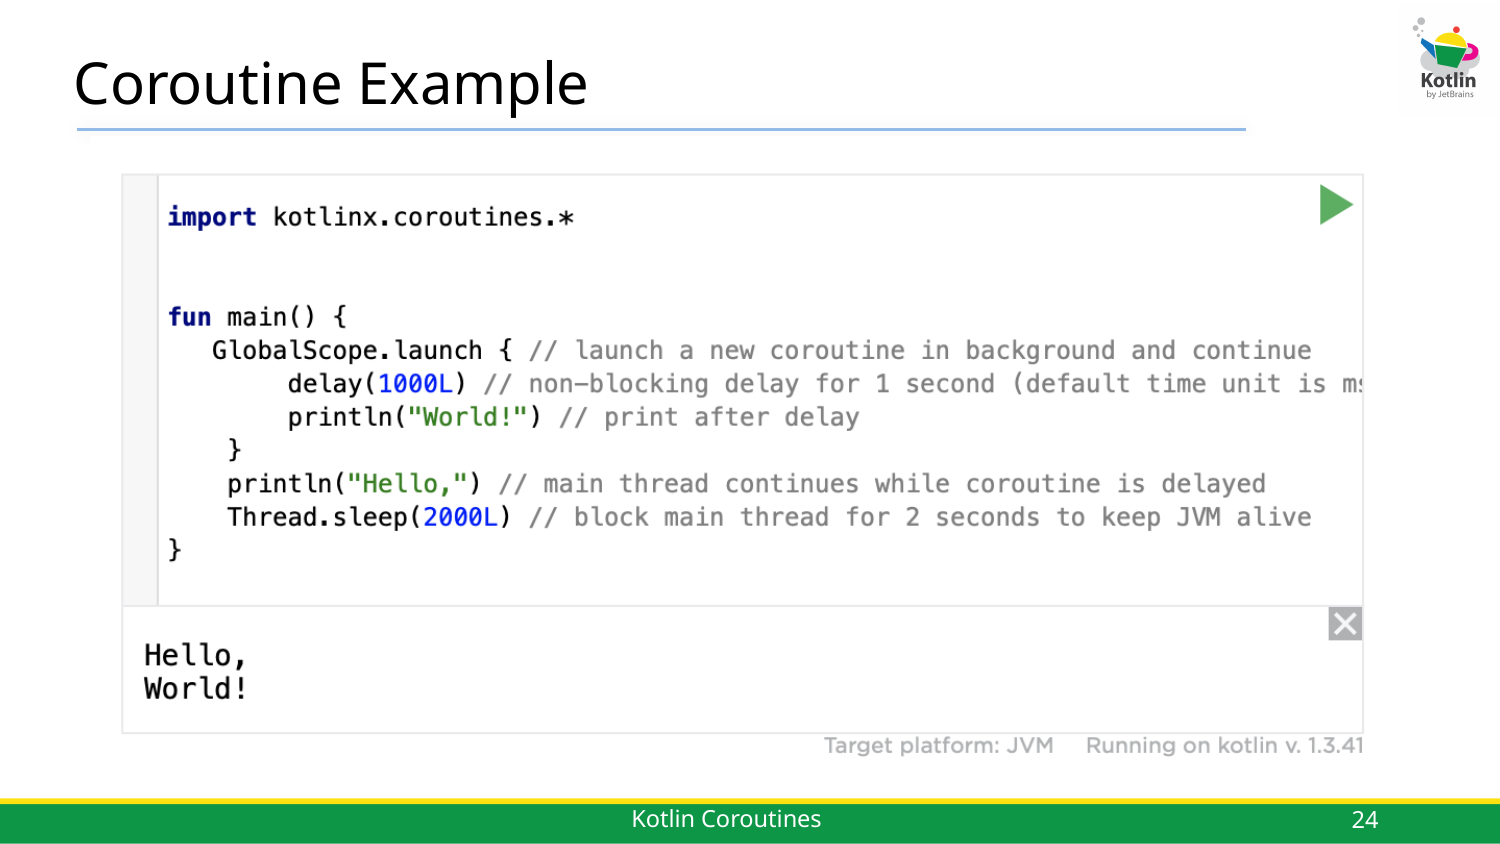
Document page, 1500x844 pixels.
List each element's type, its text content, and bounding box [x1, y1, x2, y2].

title Coroutine Example [64, 0, 1341, 126]
footer Kotlin Coroutines [527, 802, 927, 843]
picture [1398, 2, 1500, 118]
picture [90, 135, 1410, 781]
slide_number 24 [1074, 799, 1388, 844]
